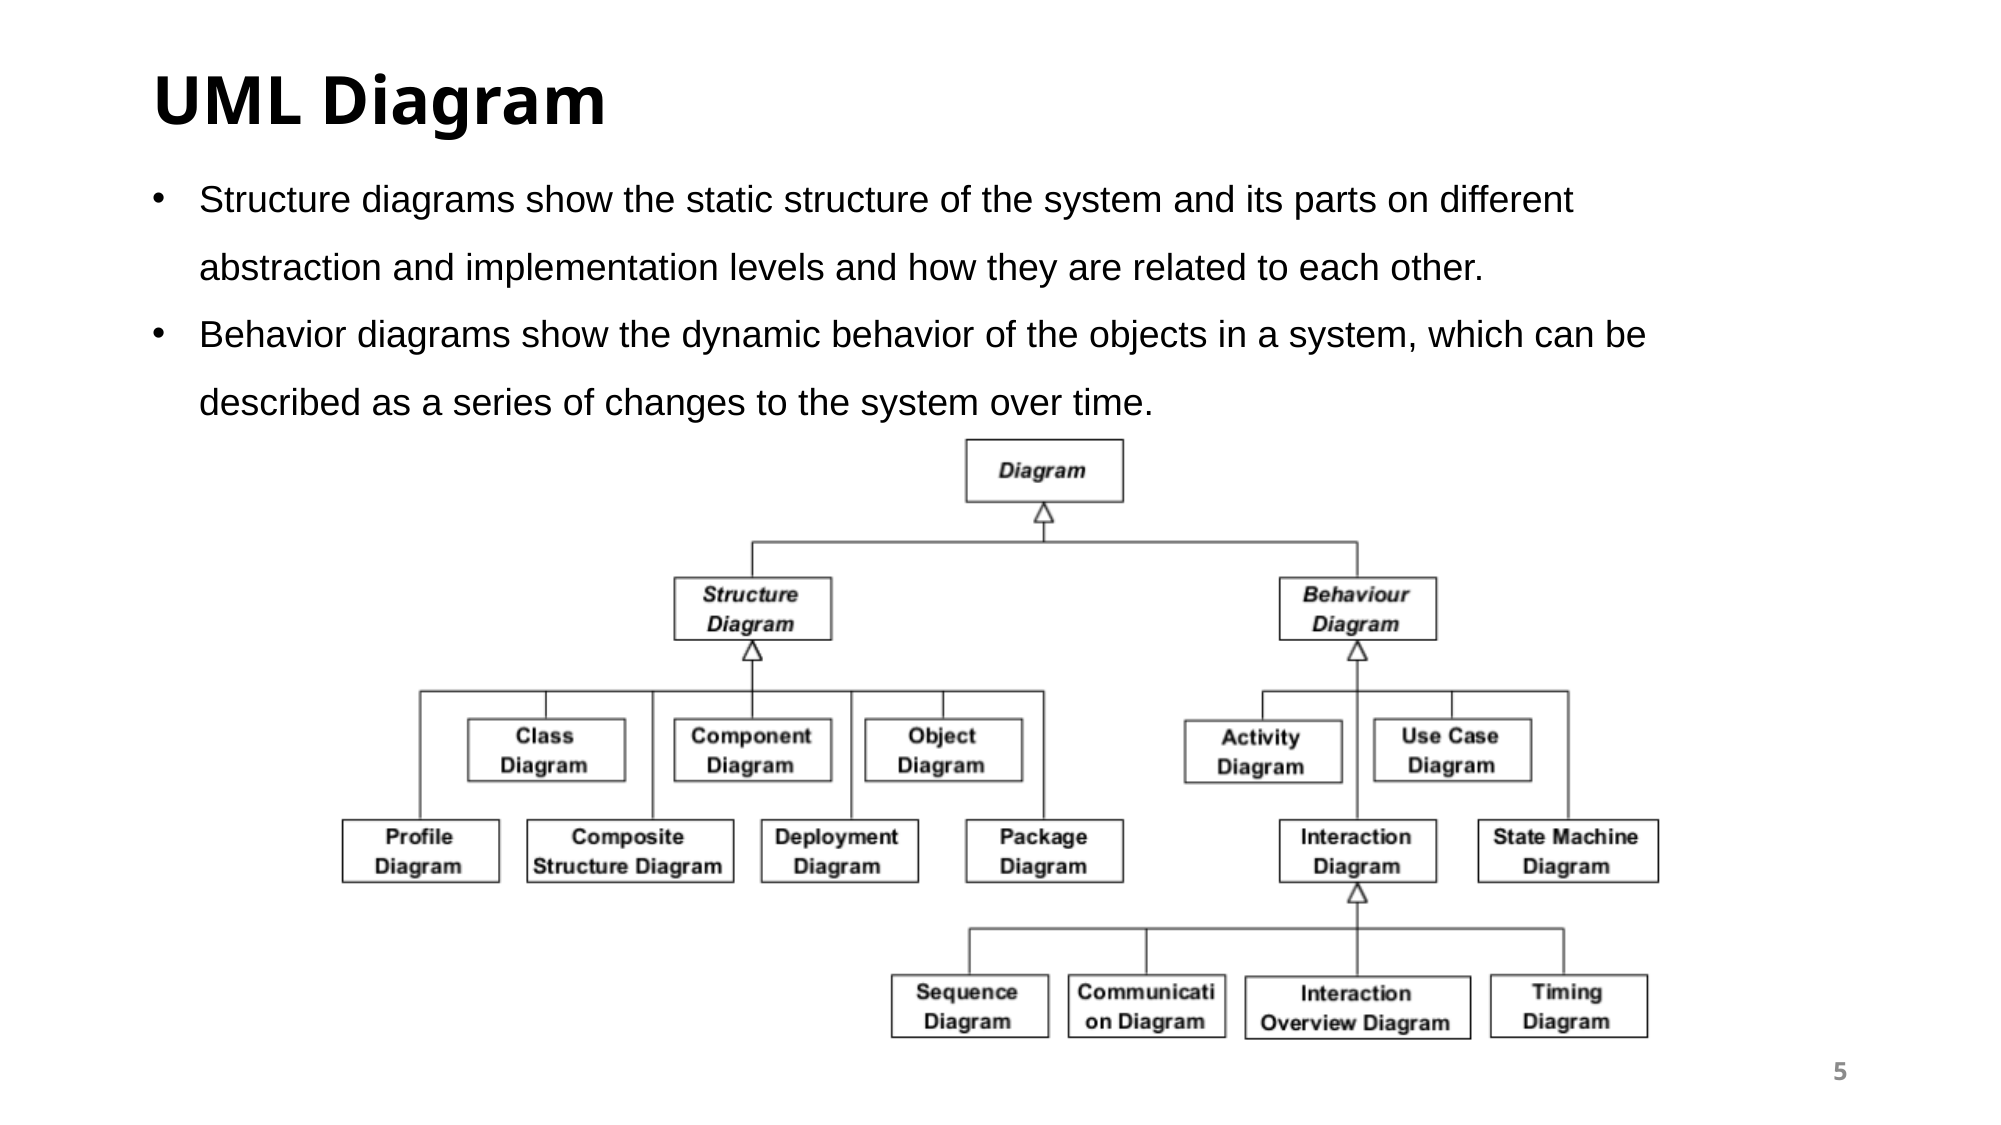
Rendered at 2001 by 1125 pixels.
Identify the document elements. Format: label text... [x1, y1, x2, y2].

picture [339, 422, 1661, 1043]
slide_number 5 [1412, 1042, 1863, 1103]
title UML Diagram [137, 59, 1863, 146]
text_box Structure diagrams show the static structure of the system and its parts on different abstraction and implementation levels and how they are related to each other. Behavior diagrams show the dynamic behavior of the objects in a system, which can be described as a series of changes to the system over time. [137, 145, 1746, 430]
